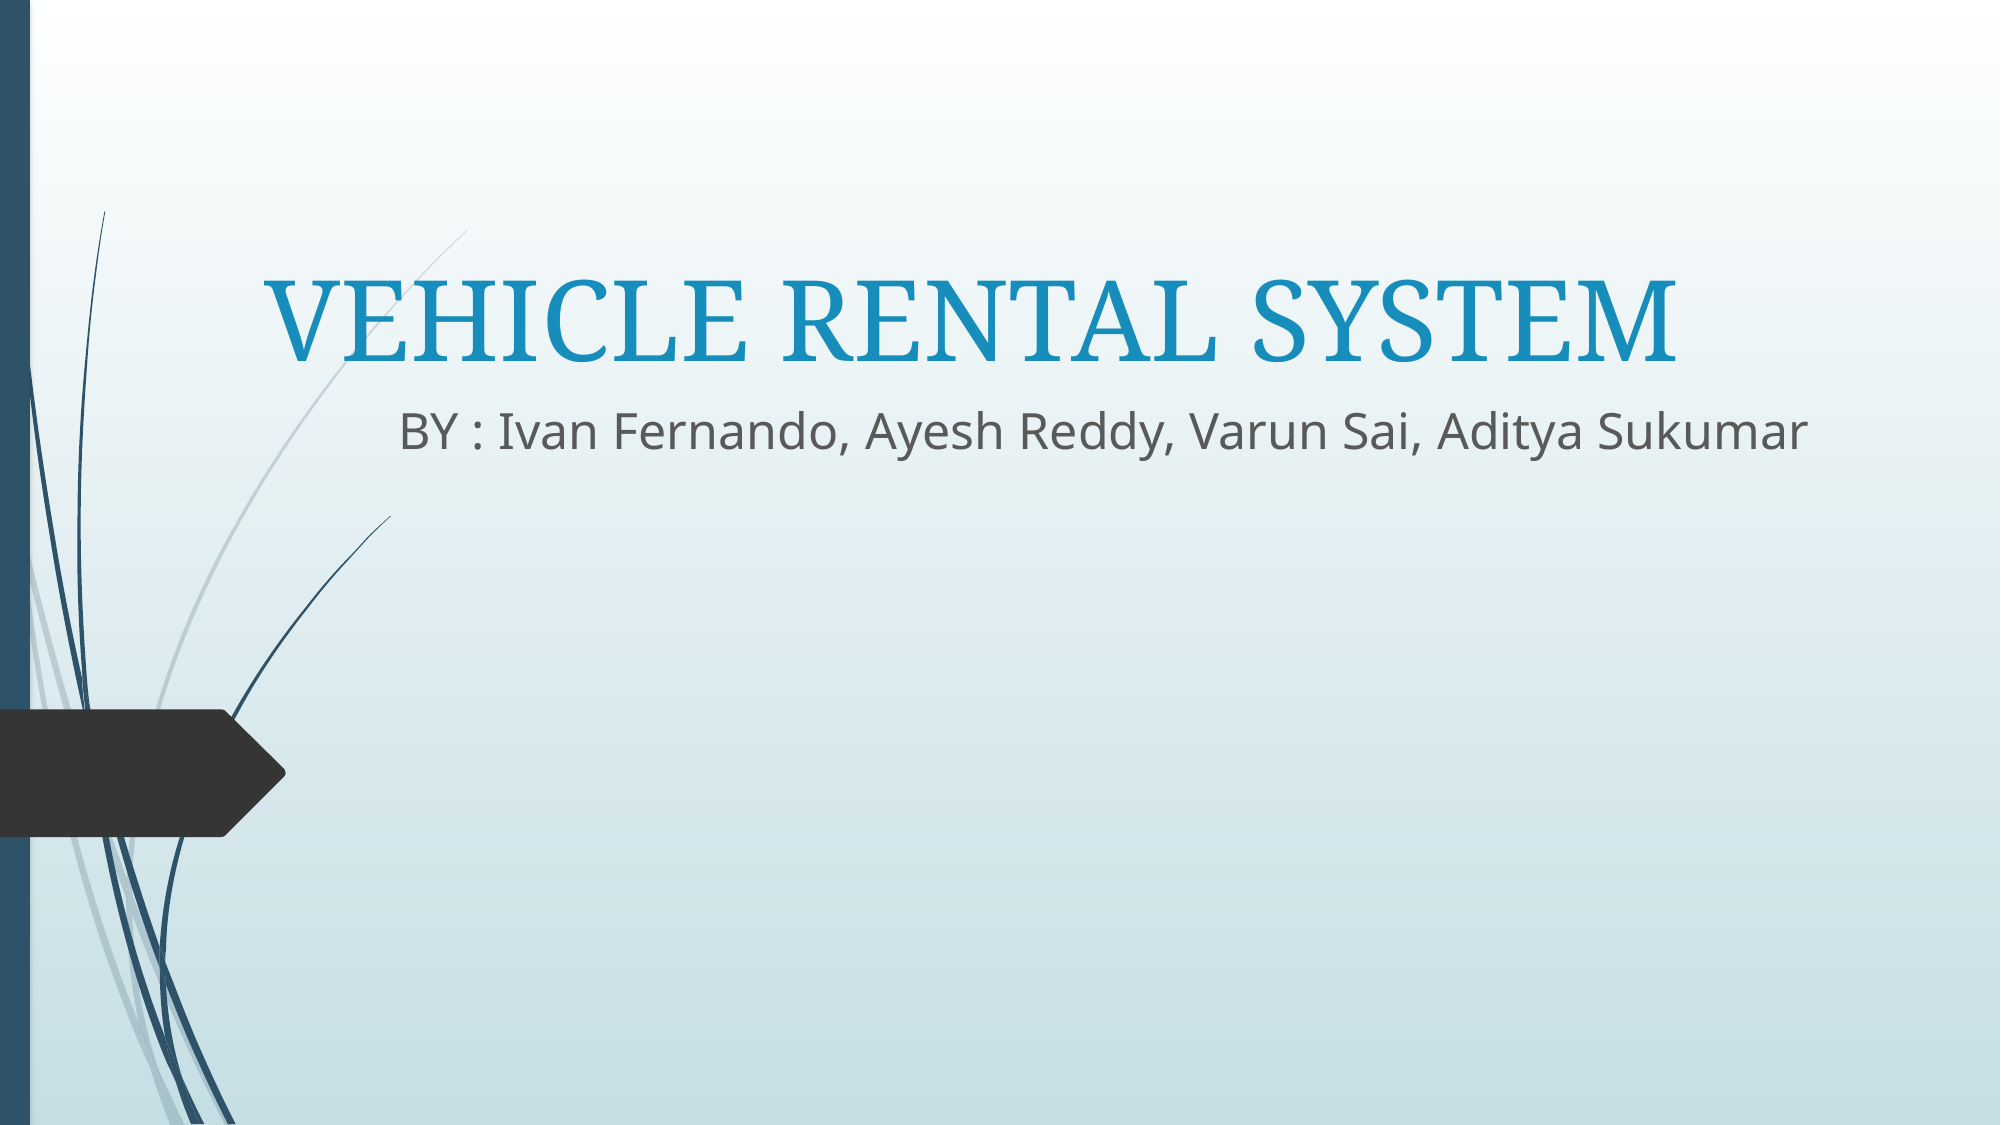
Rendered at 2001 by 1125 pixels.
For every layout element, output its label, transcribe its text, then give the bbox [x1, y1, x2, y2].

subtitle BY : Ivan Fernando, Ayesh Reddy, Varun Sai, Aditya Sukumar [383, 391, 1883, 664]
title VEHICLE RENTAL SYSTEM [249, 0, 1750, 392]
